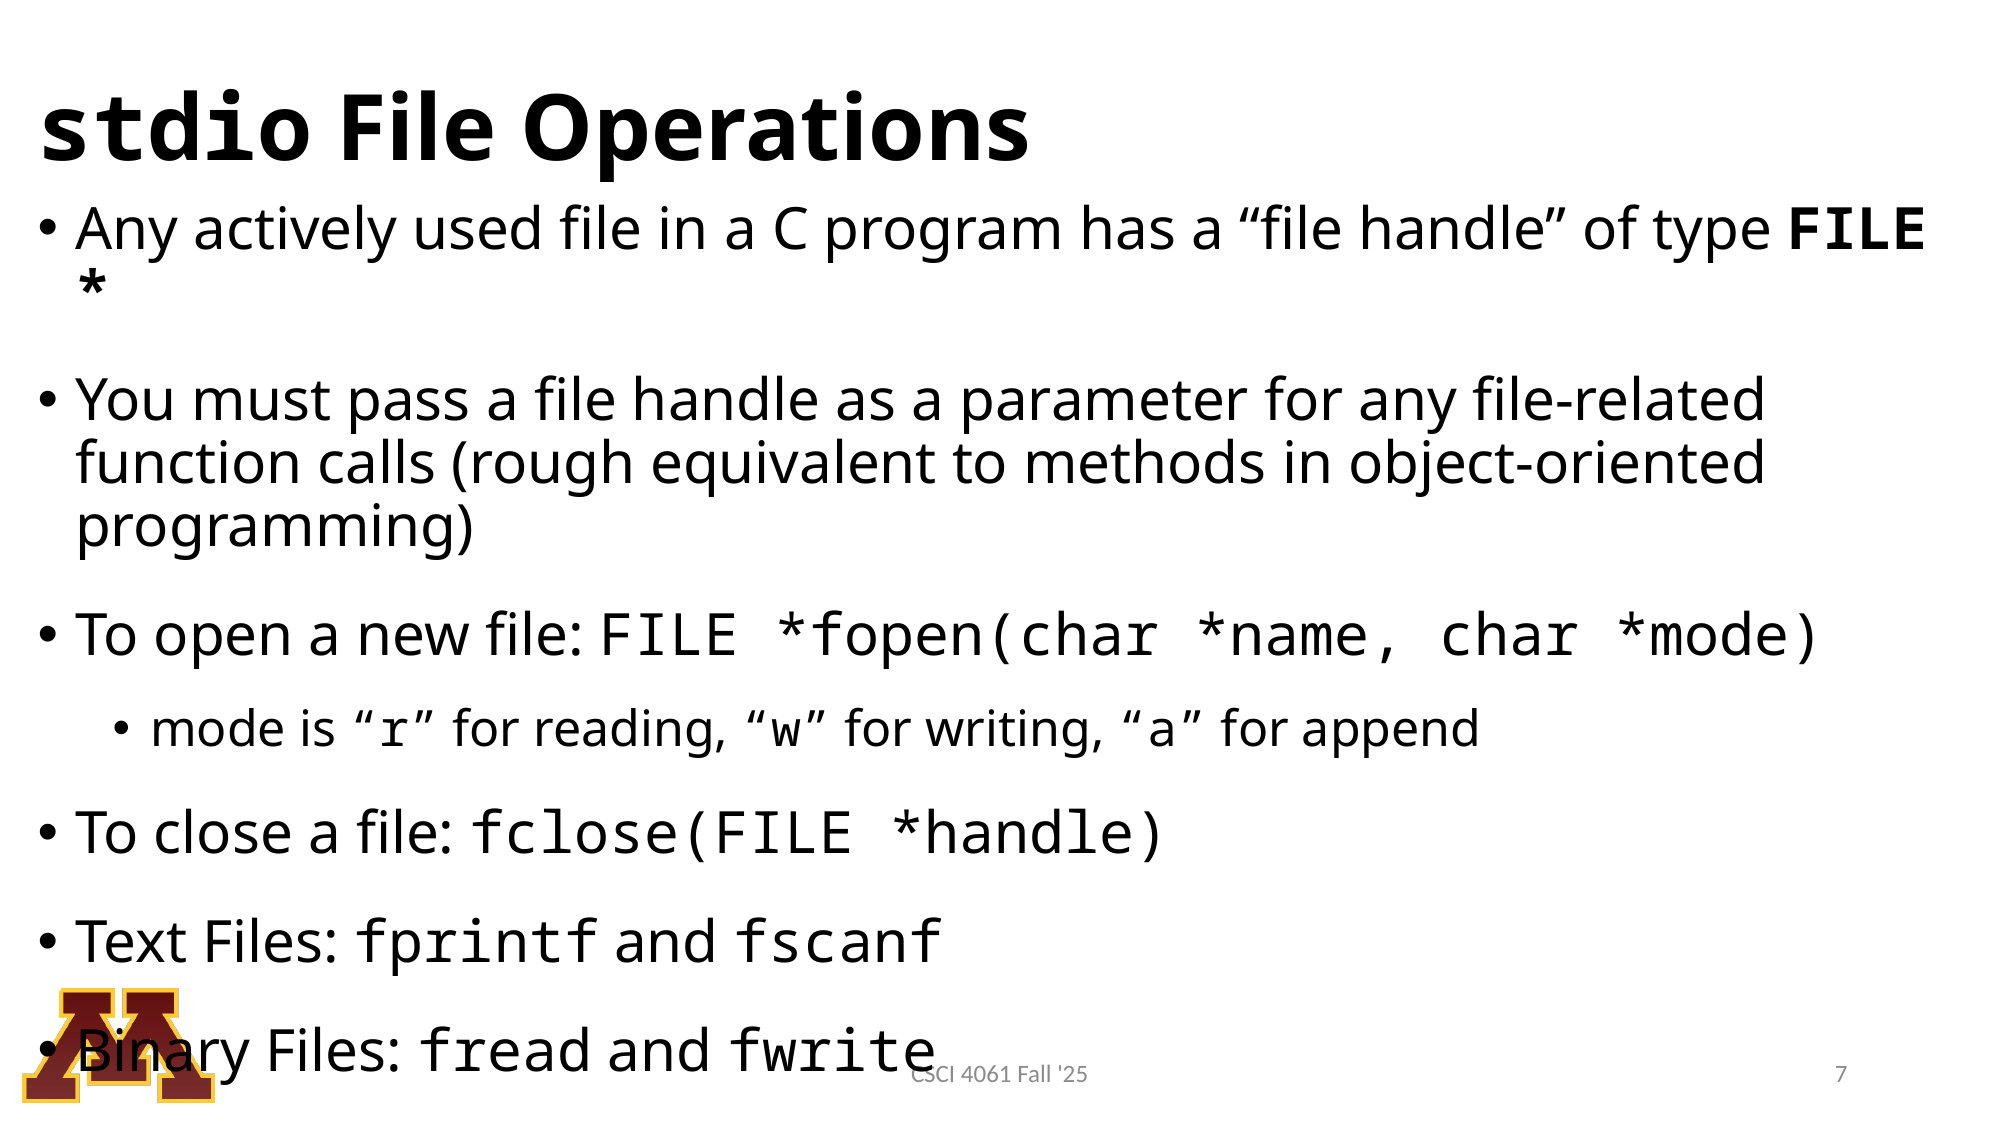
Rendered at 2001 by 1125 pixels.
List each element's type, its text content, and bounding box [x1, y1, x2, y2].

title stdio File Operations [22, 22, 1946, 240]
footer CSCI 4061 Fall '25 [662, 1042, 1338, 1103]
slide_number 7 [1412, 1042, 1863, 1103]
list Any actively used file in a C program has a “file handle” of type FILE * You must pass a file handle as a parameter for any file-related function calls (rough equivalent to methods in object-oriented programming) To open a new file: FILE *fopen(char *name, char *mode) mode is “r” for reading, “w” for writing, “a” for append To close a file: fclose(FILE *handle) Text Files: fprintf and fscanf Binary Files: fread and fwrite [22, 191, 1944, 1018]
picture [22, 1018, 215, 1103]
